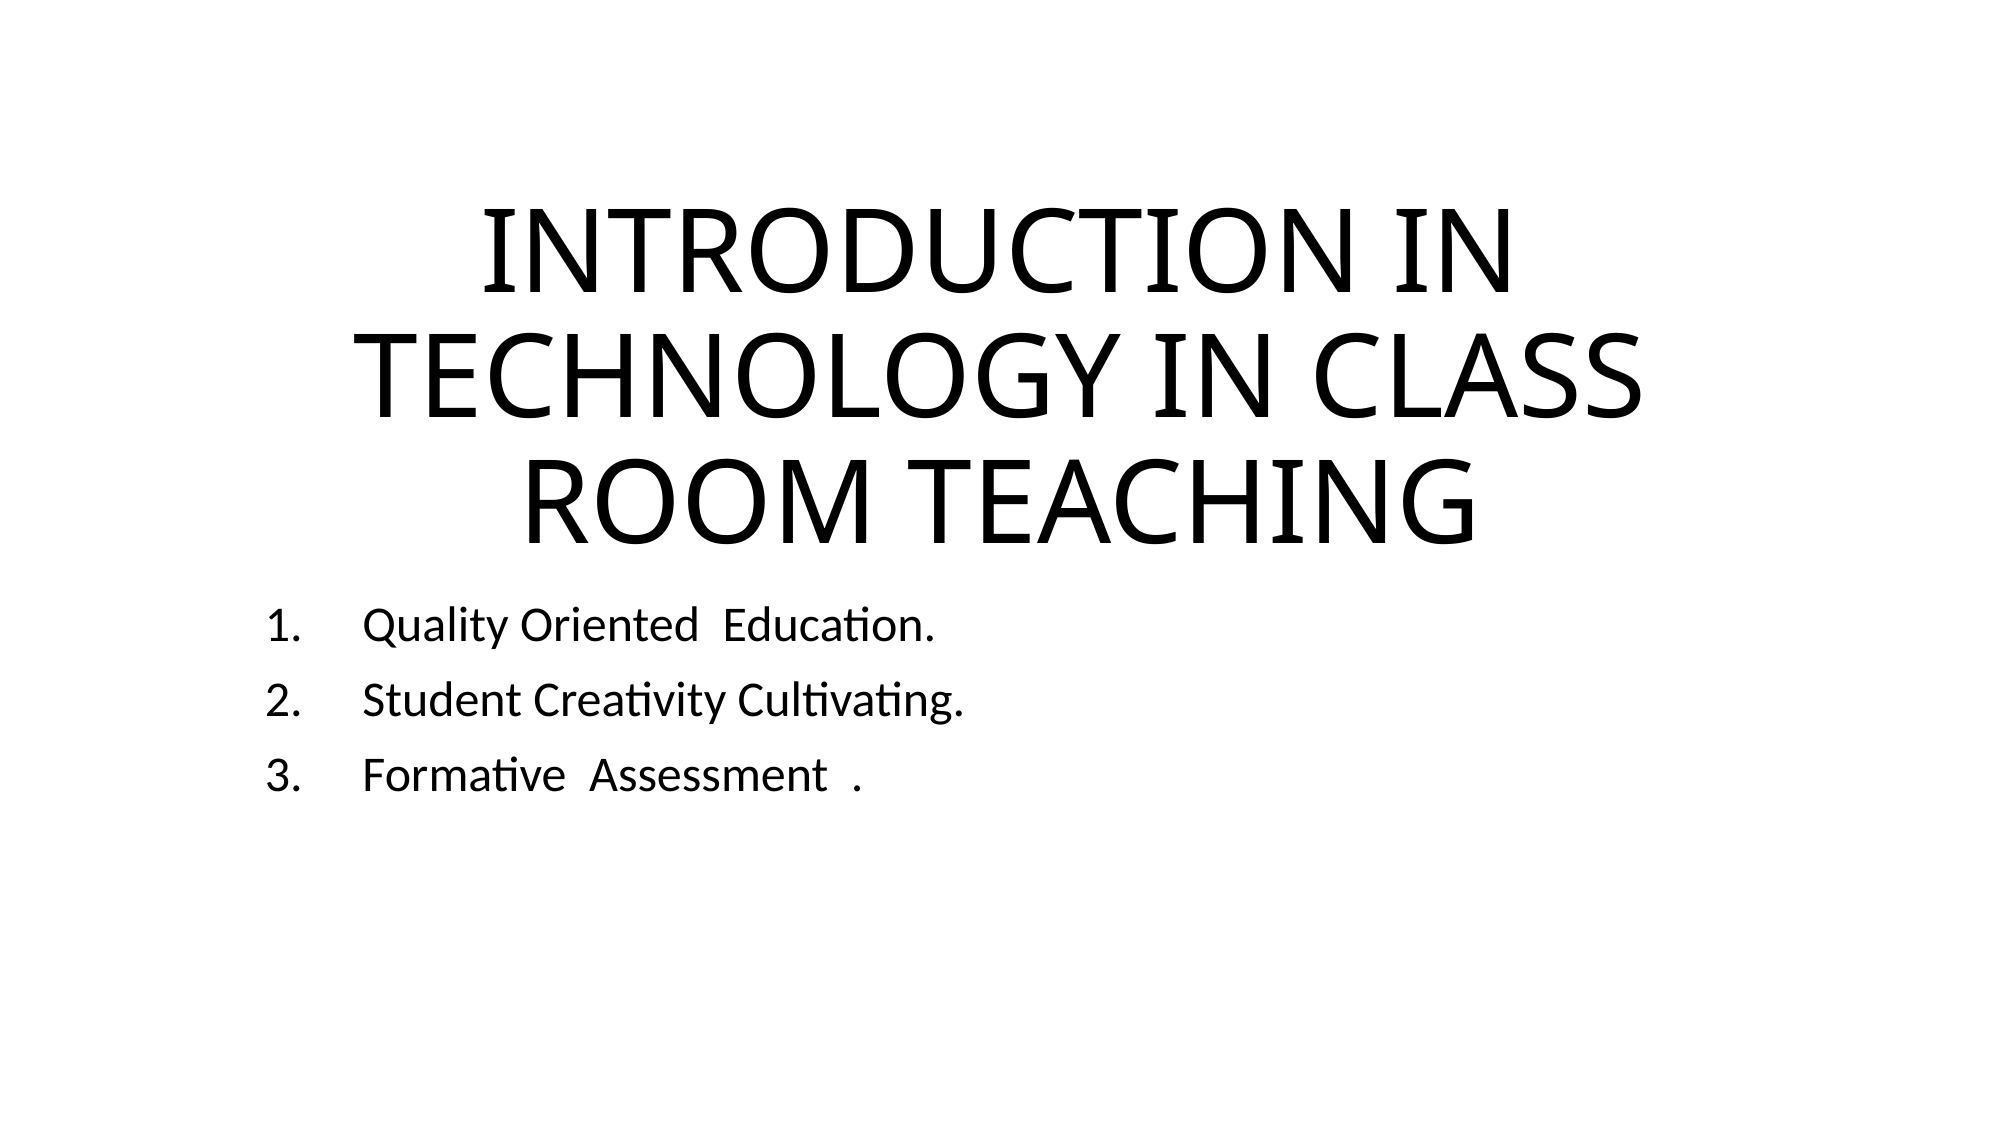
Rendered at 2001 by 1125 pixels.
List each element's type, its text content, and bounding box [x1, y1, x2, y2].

title INTRODUCTION IN TECHNOLOGY IN CLASS ROOM TEACHING [249, 184, 1750, 576]
subtitle Quality Oriented Education. Student Creativity Cultivating. Formative Assessment . [249, 590, 1750, 939]
